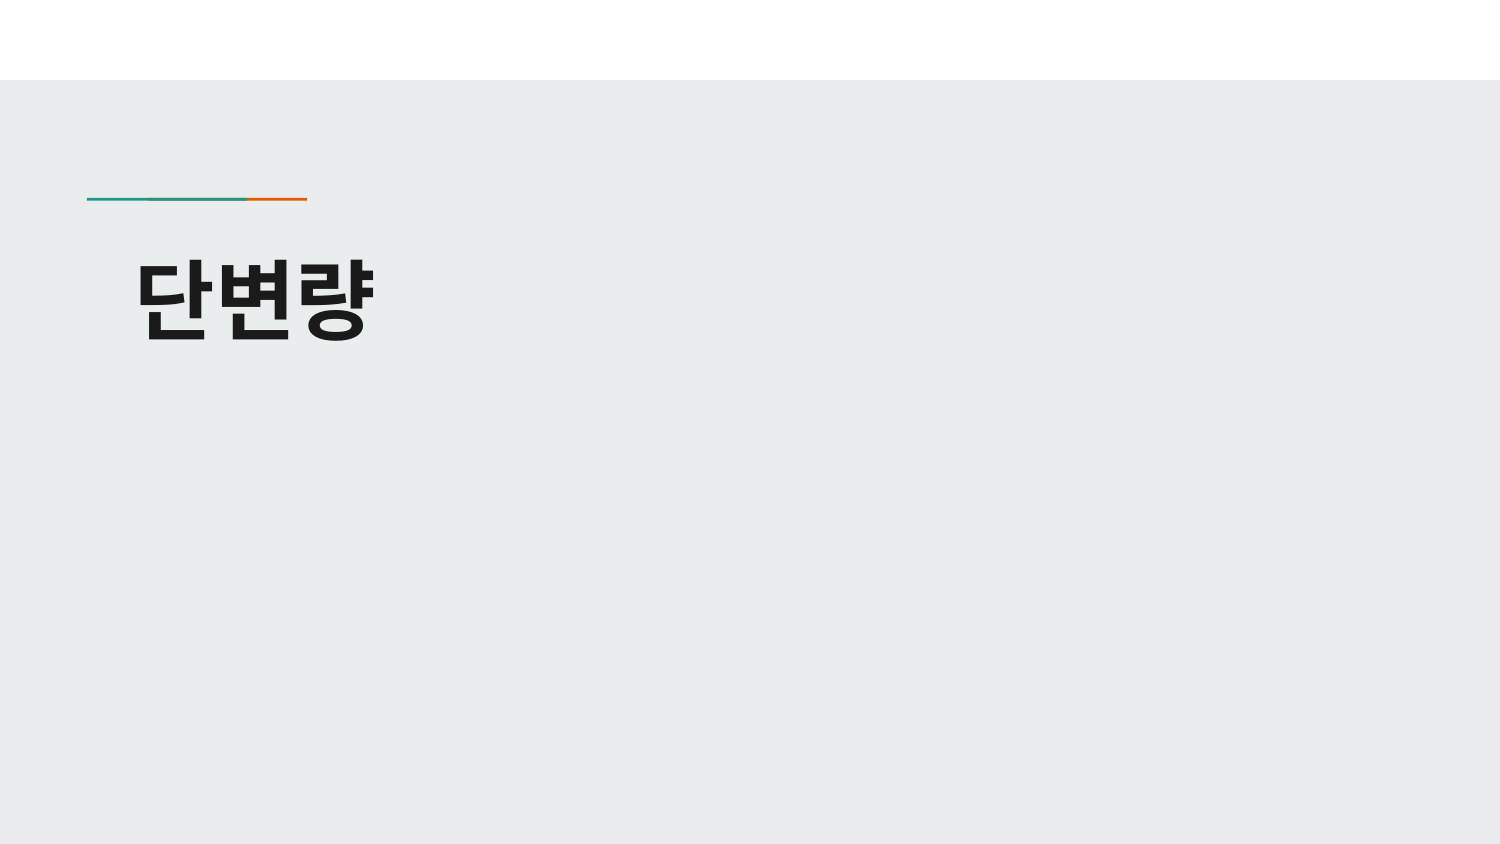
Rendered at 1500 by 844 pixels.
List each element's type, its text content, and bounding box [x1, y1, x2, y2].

title 단변량 [119, 216, 1381, 490]
